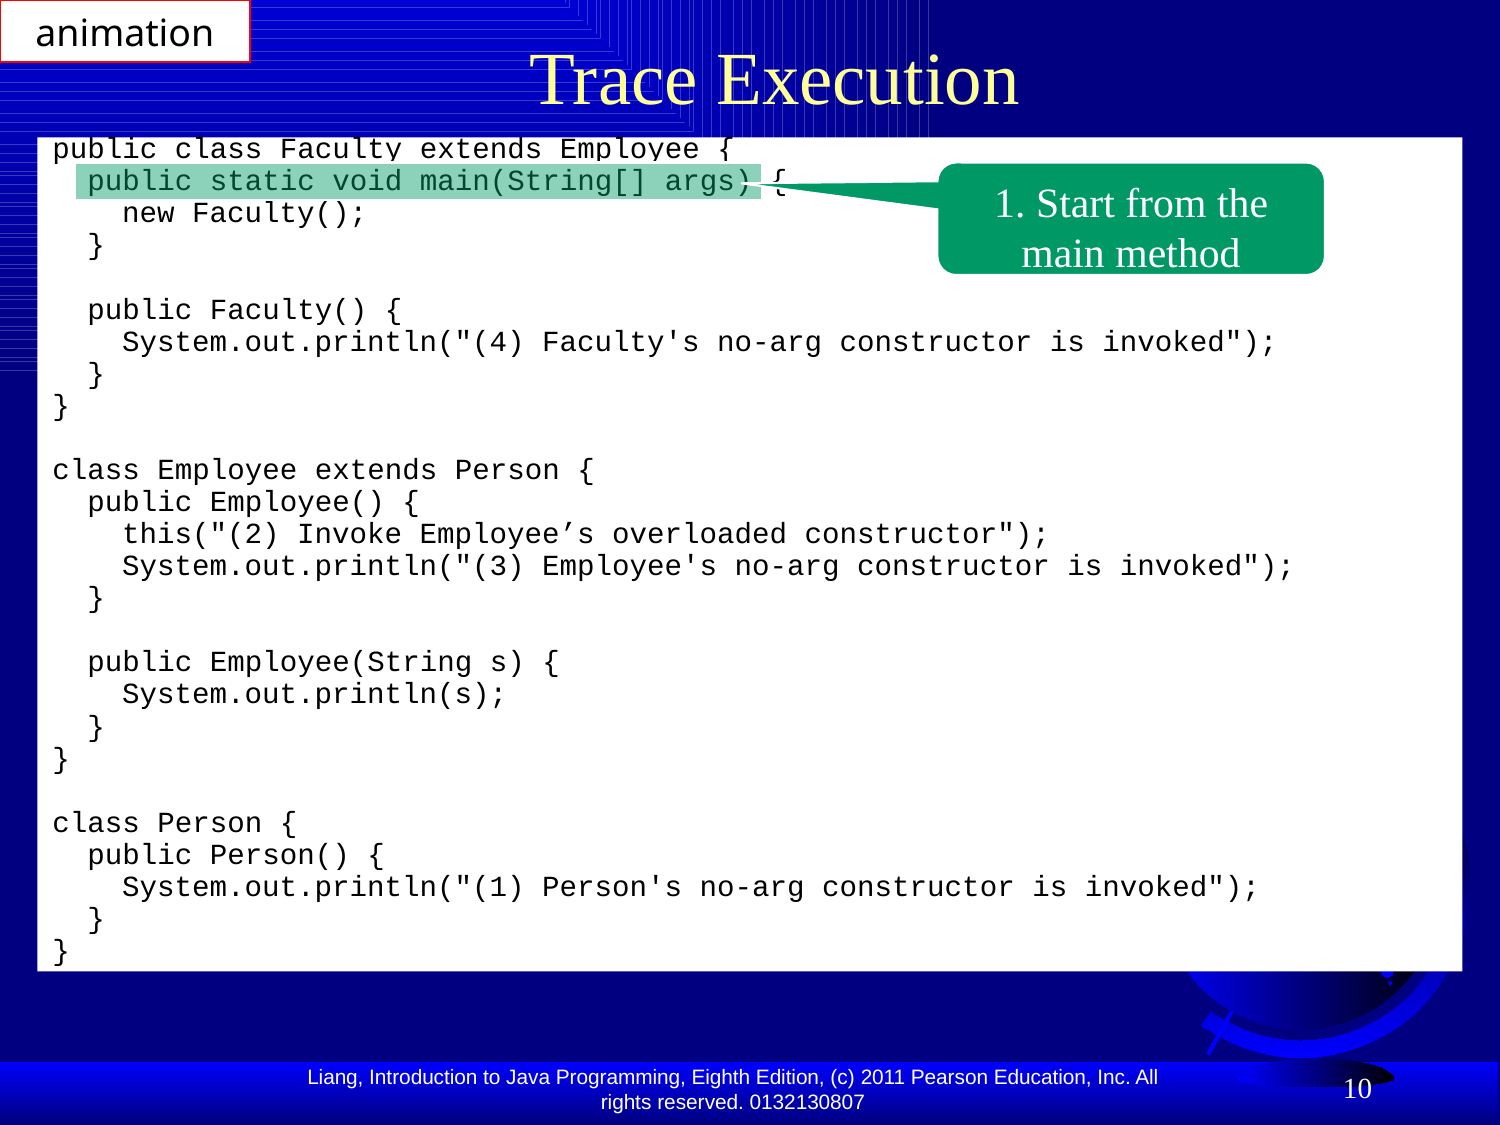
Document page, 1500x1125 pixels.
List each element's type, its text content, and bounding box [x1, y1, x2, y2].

text_box animation [0, 0, 250, 63]
text_box 1. Start from the main method [741, 162, 1325, 276]
title Trace Execution [262, 37, 1288, 113]
slide_number 10 [1074, 1049, 1388, 1125]
text_box [74, 162, 763, 200]
text_box public class Faculty extends Employee { public static void main(String[] args) { new Faculty(); } public Faculty() { System.out.println("(4) Faculty's no-arg constructor is invoked"); } } class Employee extends Person { public Employee() { this("(2) Invoke Employee’s overloaded constructor"); System.out.println("(3) Employee's no-arg constructor is invoked"); } public Employee(String s) { System.out.println(s); } } class Person { public Person() { System.out.println("(1) Person's no-arg constructor is invoked"); } } [37, 137, 1463, 972]
